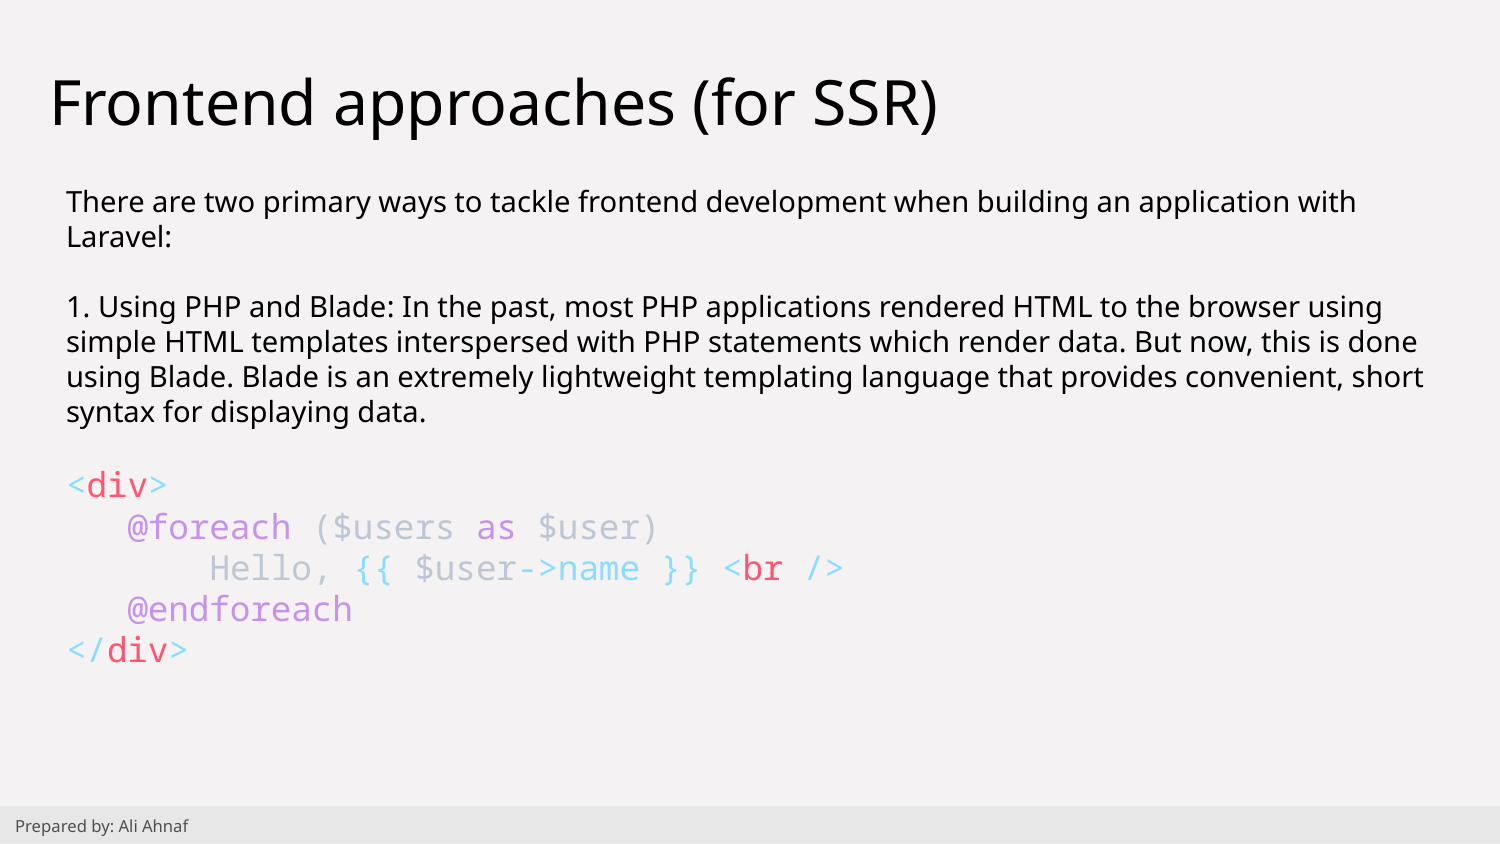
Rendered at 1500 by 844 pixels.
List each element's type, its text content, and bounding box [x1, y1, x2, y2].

text_box There are two primary ways to tackle frontend development when building an application with Laravel: 1. Using PHP and Blade: In the past, most PHP applications rendered HTML to the browser using simple HTML templates interspersed with PHP statements which render data. But now, this is done using Blade. Blade is an extremely lightweight templating language that provides convenient, short syntax for displaying data. <div> @foreach ($users as $user) Hello, {{ $user->name }} <br /> @endforeach </div> [51, 168, 1446, 800]
title Frontend approaches (for SSR) [34, 56, 1083, 169]
list Prepared by: Ali Ahnaf [0, 800, 1500, 844]
